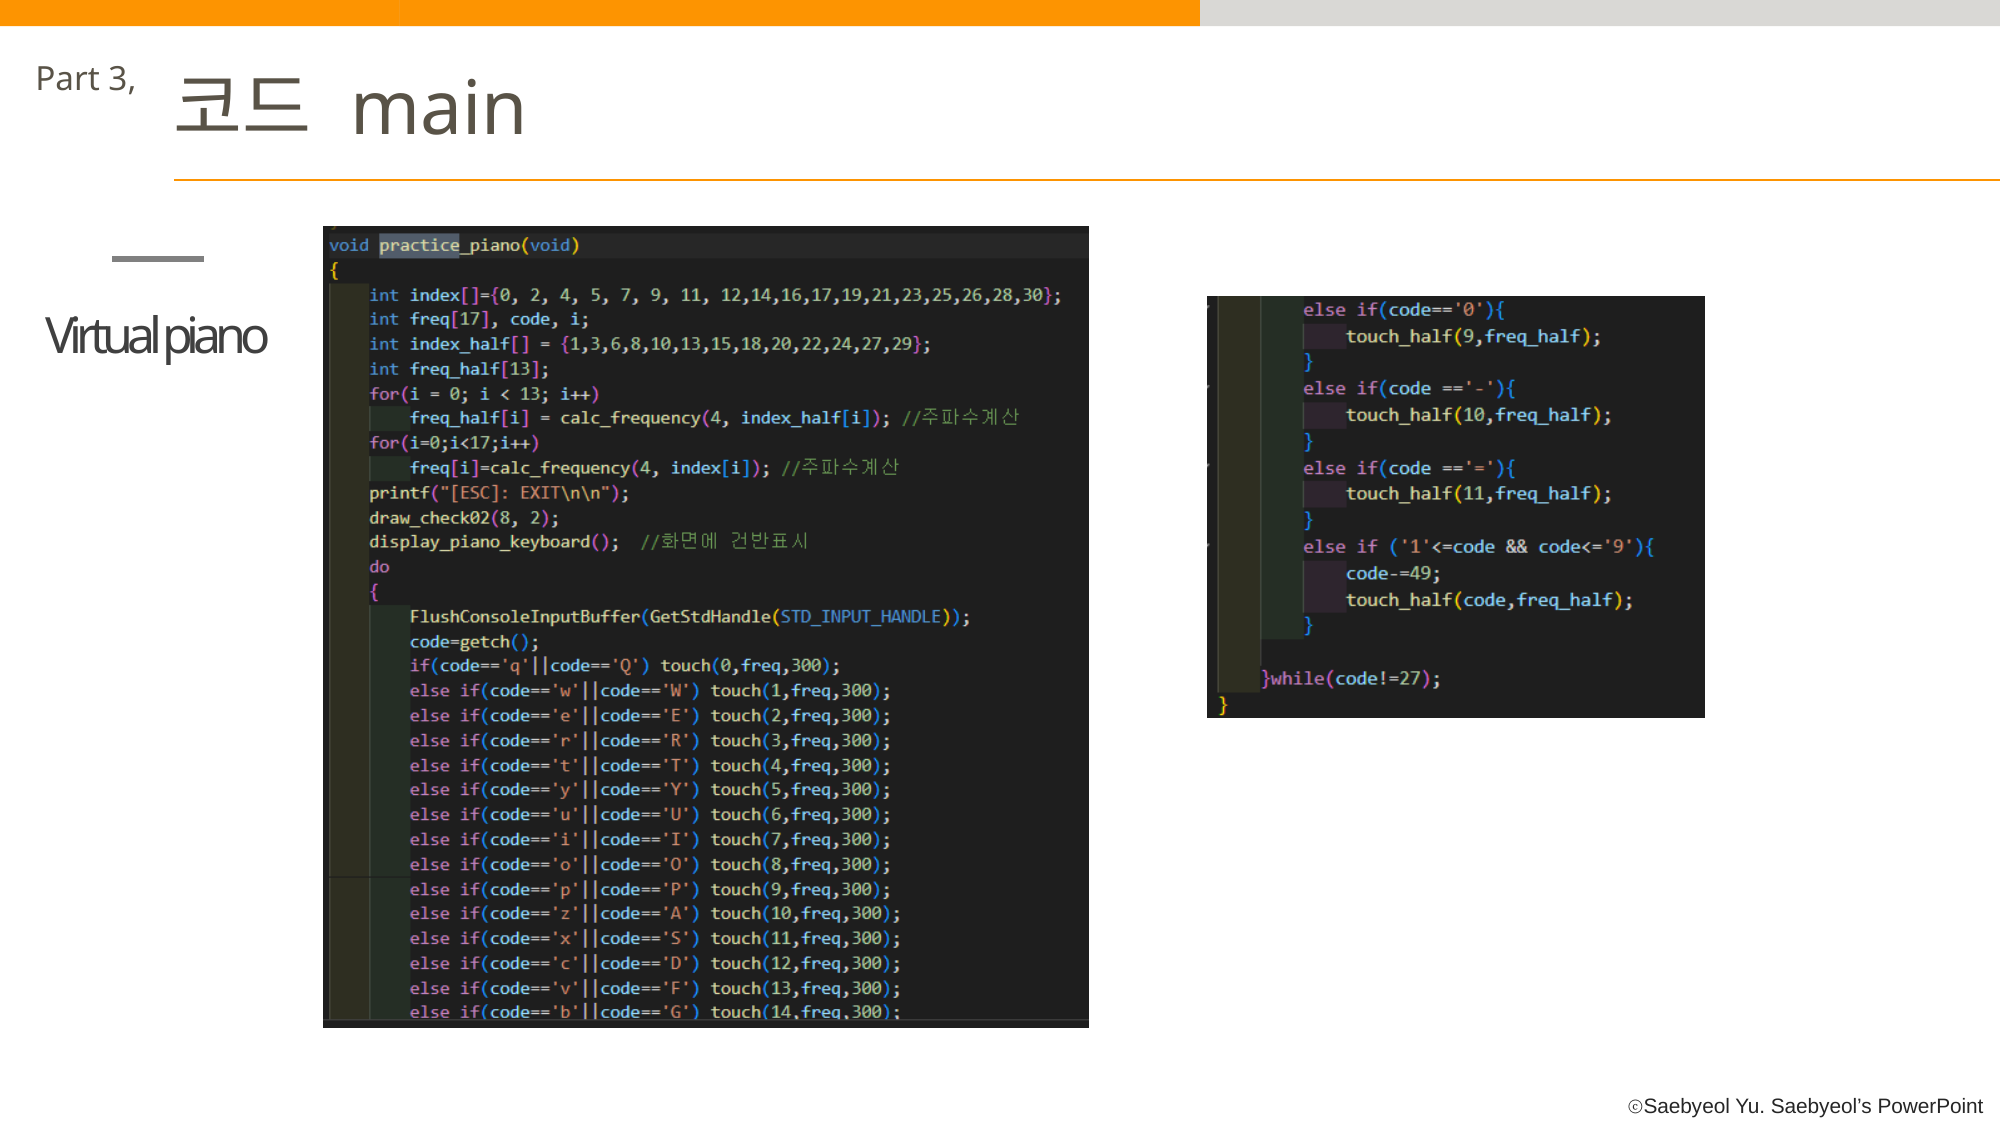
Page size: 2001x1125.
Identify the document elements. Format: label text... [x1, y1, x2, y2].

text_box [1201, 0, 1599, 27]
text_box Part 3, [20, 49, 152, 105]
text_box [799, 0, 1201, 27]
text_box [0, 0, 399, 27]
picture [1207, 296, 1705, 718]
picture [323, 226, 1089, 1029]
text_box [1599, 0, 2000, 27]
text_box 코드 main [158, 52, 543, 158]
text_box Virtual piano [31, 296, 286, 372]
text_box [399, 0, 799, 27]
